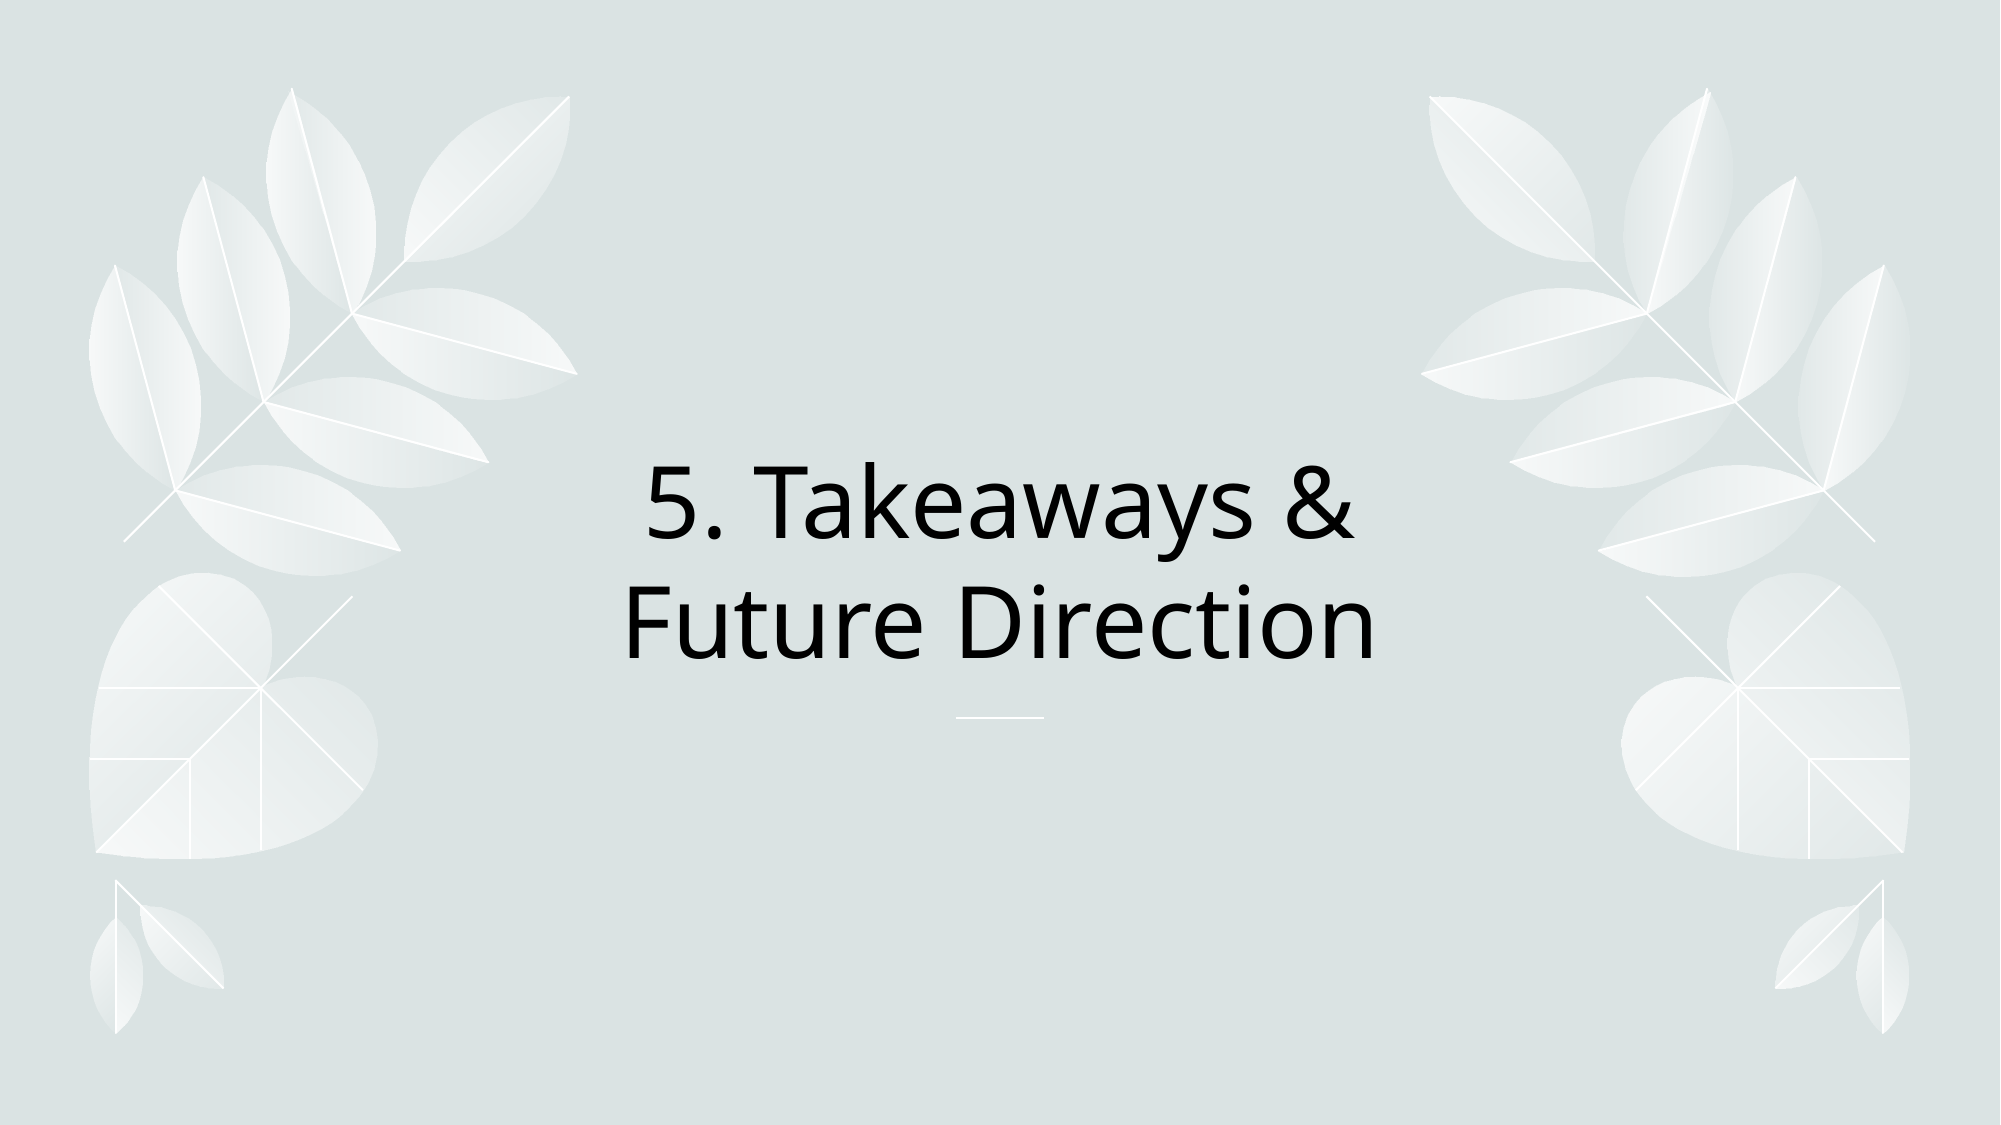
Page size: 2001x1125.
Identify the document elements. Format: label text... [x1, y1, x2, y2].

title 5. Takeaways & Future Direction [486, 194, 1514, 687]
